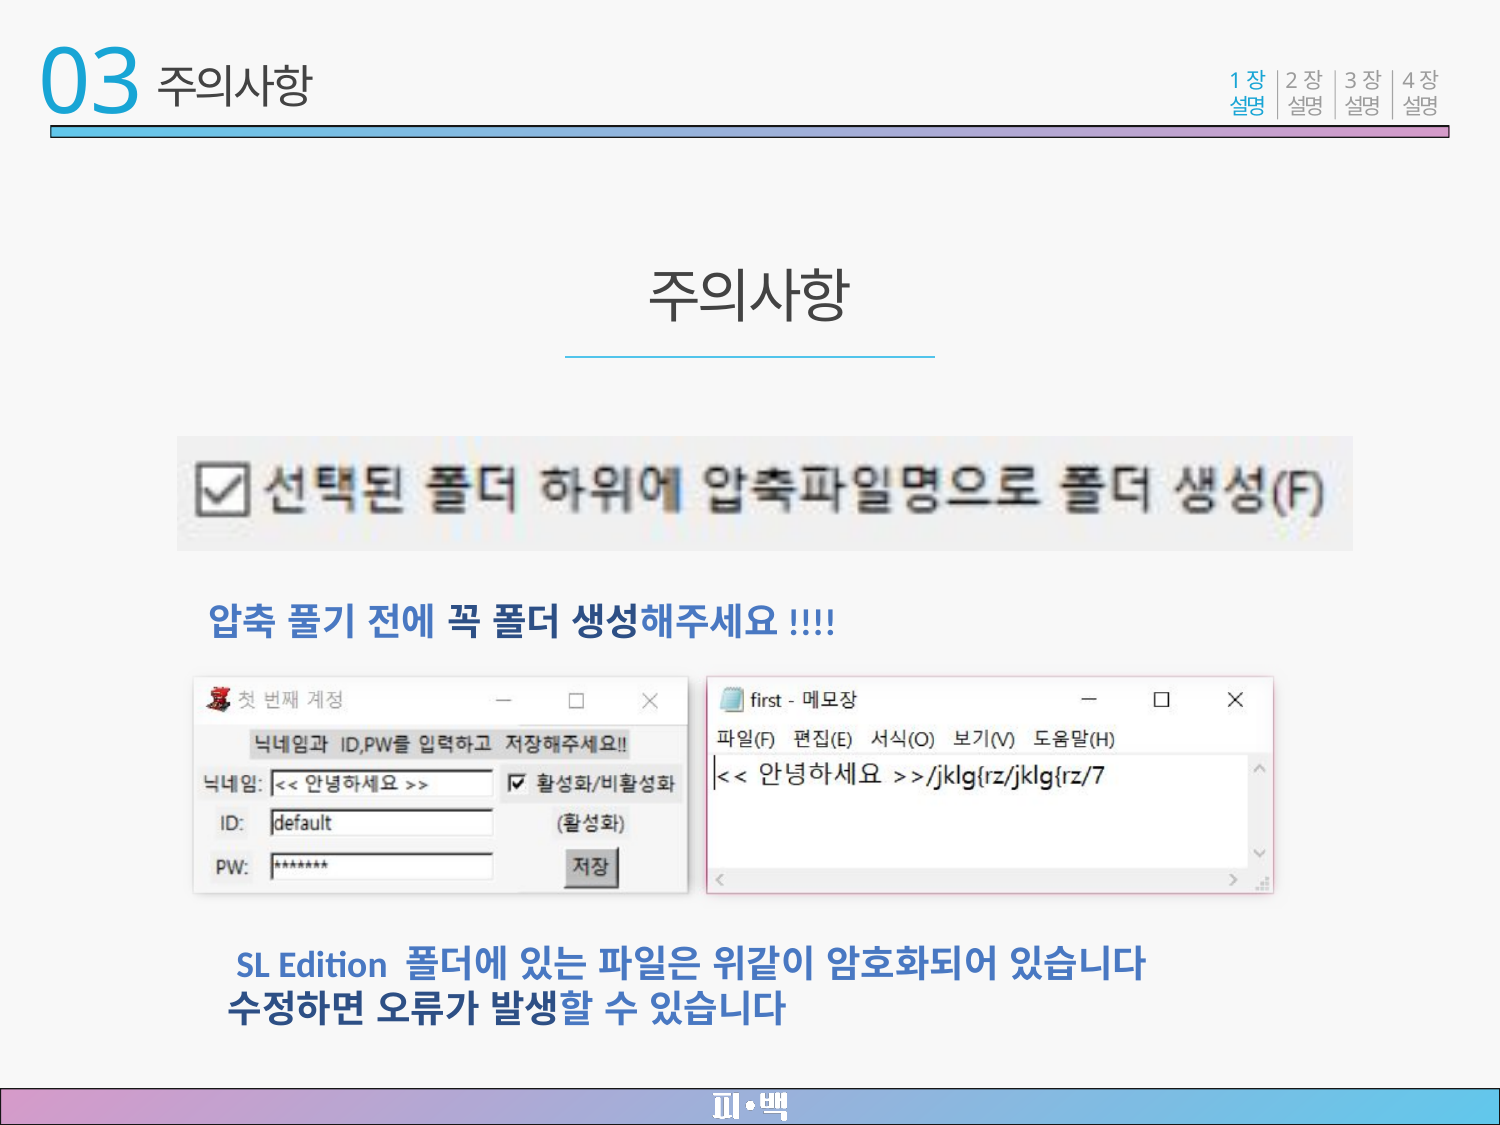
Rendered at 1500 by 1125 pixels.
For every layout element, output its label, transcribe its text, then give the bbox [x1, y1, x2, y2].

text_box 주의사항 [632, 251, 868, 337]
picture [177, 436, 1353, 551]
text_box [159, 125, 1387, 139]
text_box 2장 설명 [1270, 59, 1329, 127]
text_box 1장 설명 [1214, 59, 1270, 127]
text_box 압축 풀기 전에 꼭 폴더 생성해주세요!!!! [193, 590, 852, 651]
text_box 주의사항 [141, 50, 330, 120]
text_box [0, 1087, 693, 1125]
picture [177, 664, 1290, 909]
text_box 4장 설명 [1387, 59, 1455, 153]
text_box 3장 설명 [1329, 59, 1387, 127]
text_box SL Edition 폴더에 있는 파일은 위같이 암호화되어 있습니다 수정하면 오류가 발생할 수 있습니다 [213, 932, 1163, 1038]
text_box [807, 1087, 1500, 1125]
picture [693, 1077, 807, 1125]
text_box 03 [23, 14, 159, 140]
